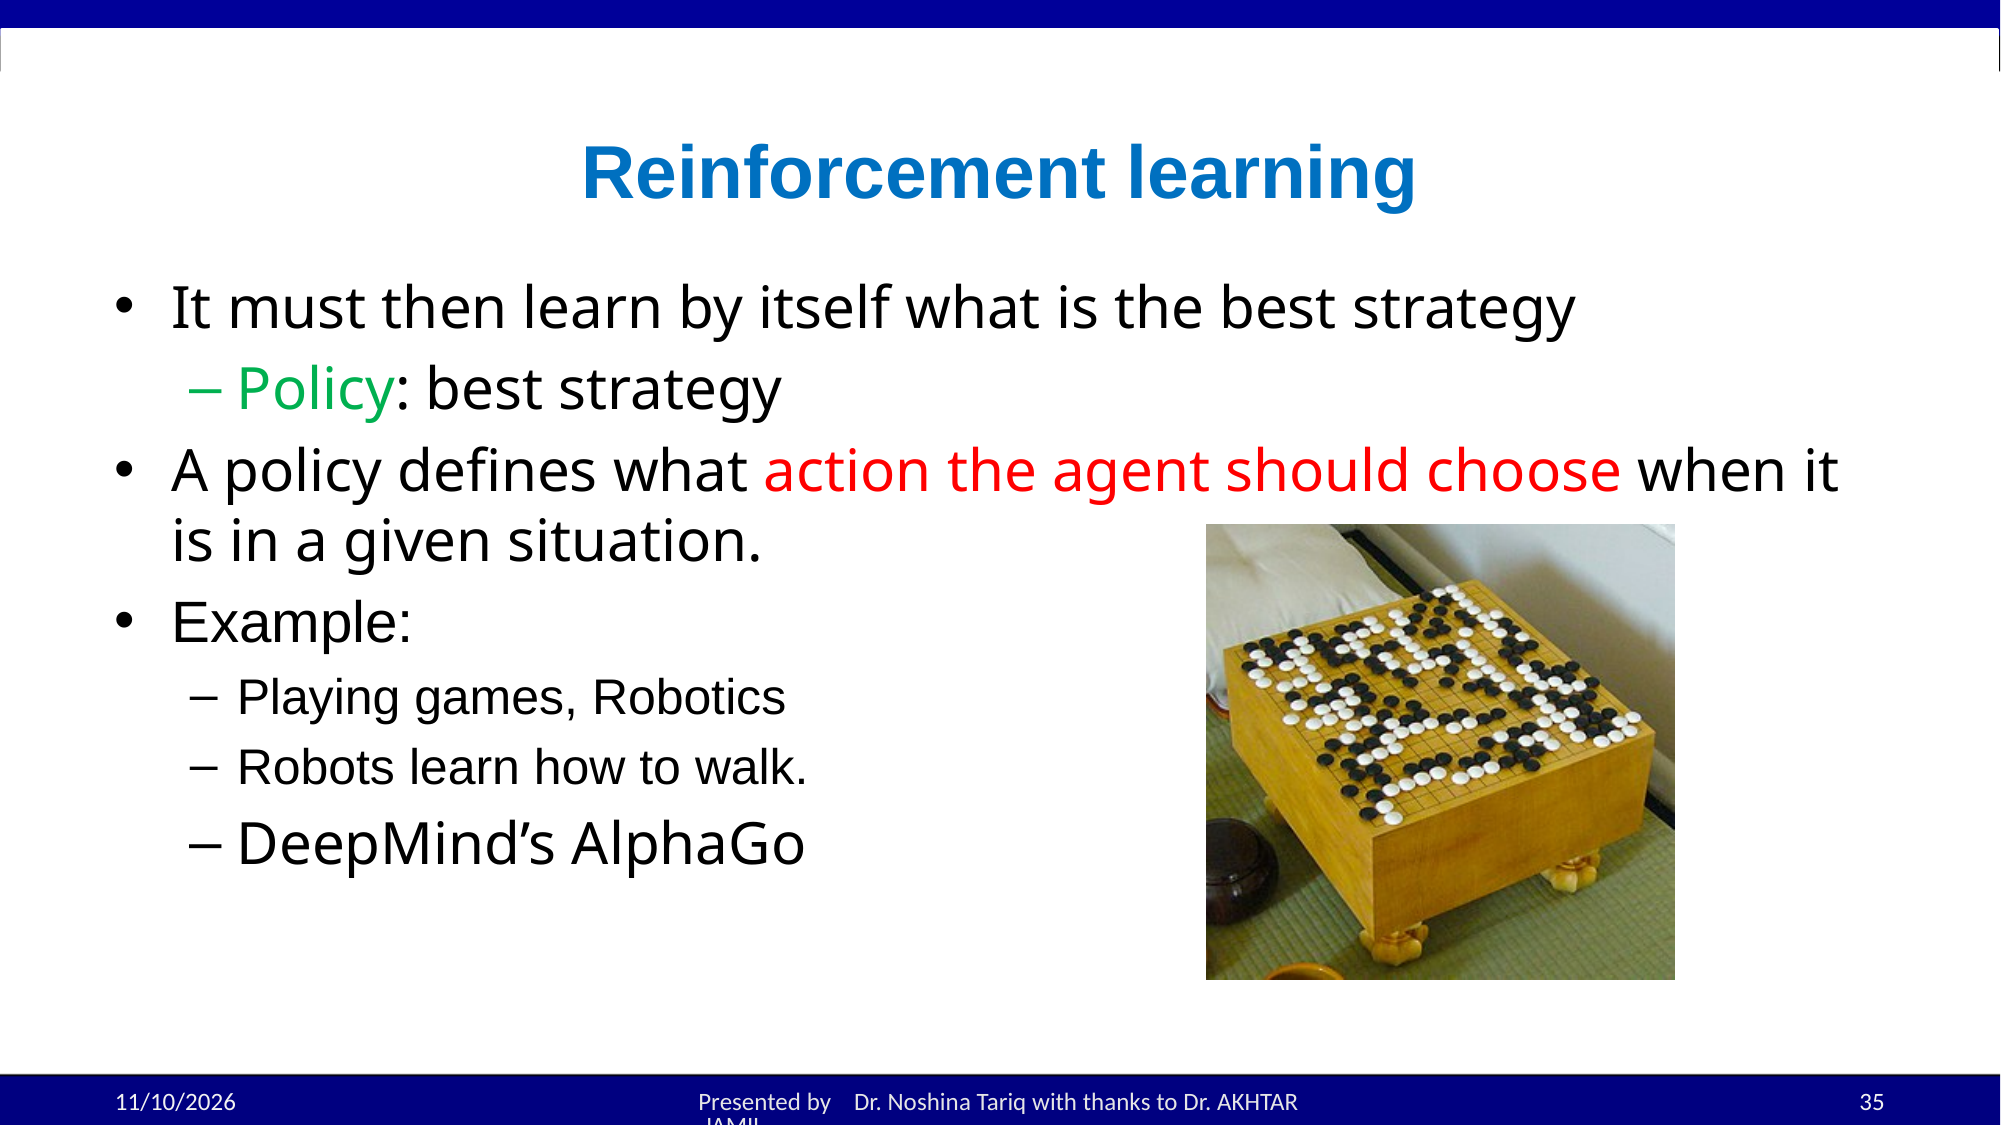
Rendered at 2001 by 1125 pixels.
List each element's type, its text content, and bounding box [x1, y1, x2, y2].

slide_number 20-Aug-25 [99, 1062, 567, 1125]
footer Presented by Dr. Noshina Tariq with thanks to Dr. AKHTAR JAMIL [683, 1062, 1317, 1125]
list It must then learn by itself what is the best strategy Policy: best strategy A policy defines what action the agent should choose when it is in a given situation. Example: Playing games, Robotics Robots learn how to walk. DeepMind’s AlphaGo [99, 262, 1900, 1005]
title Reinforcement learning [99, 99, 1900, 238]
picture [0, 0, 2001, 1125]
slide_number 35 [1433, 1062, 1900, 1125]
